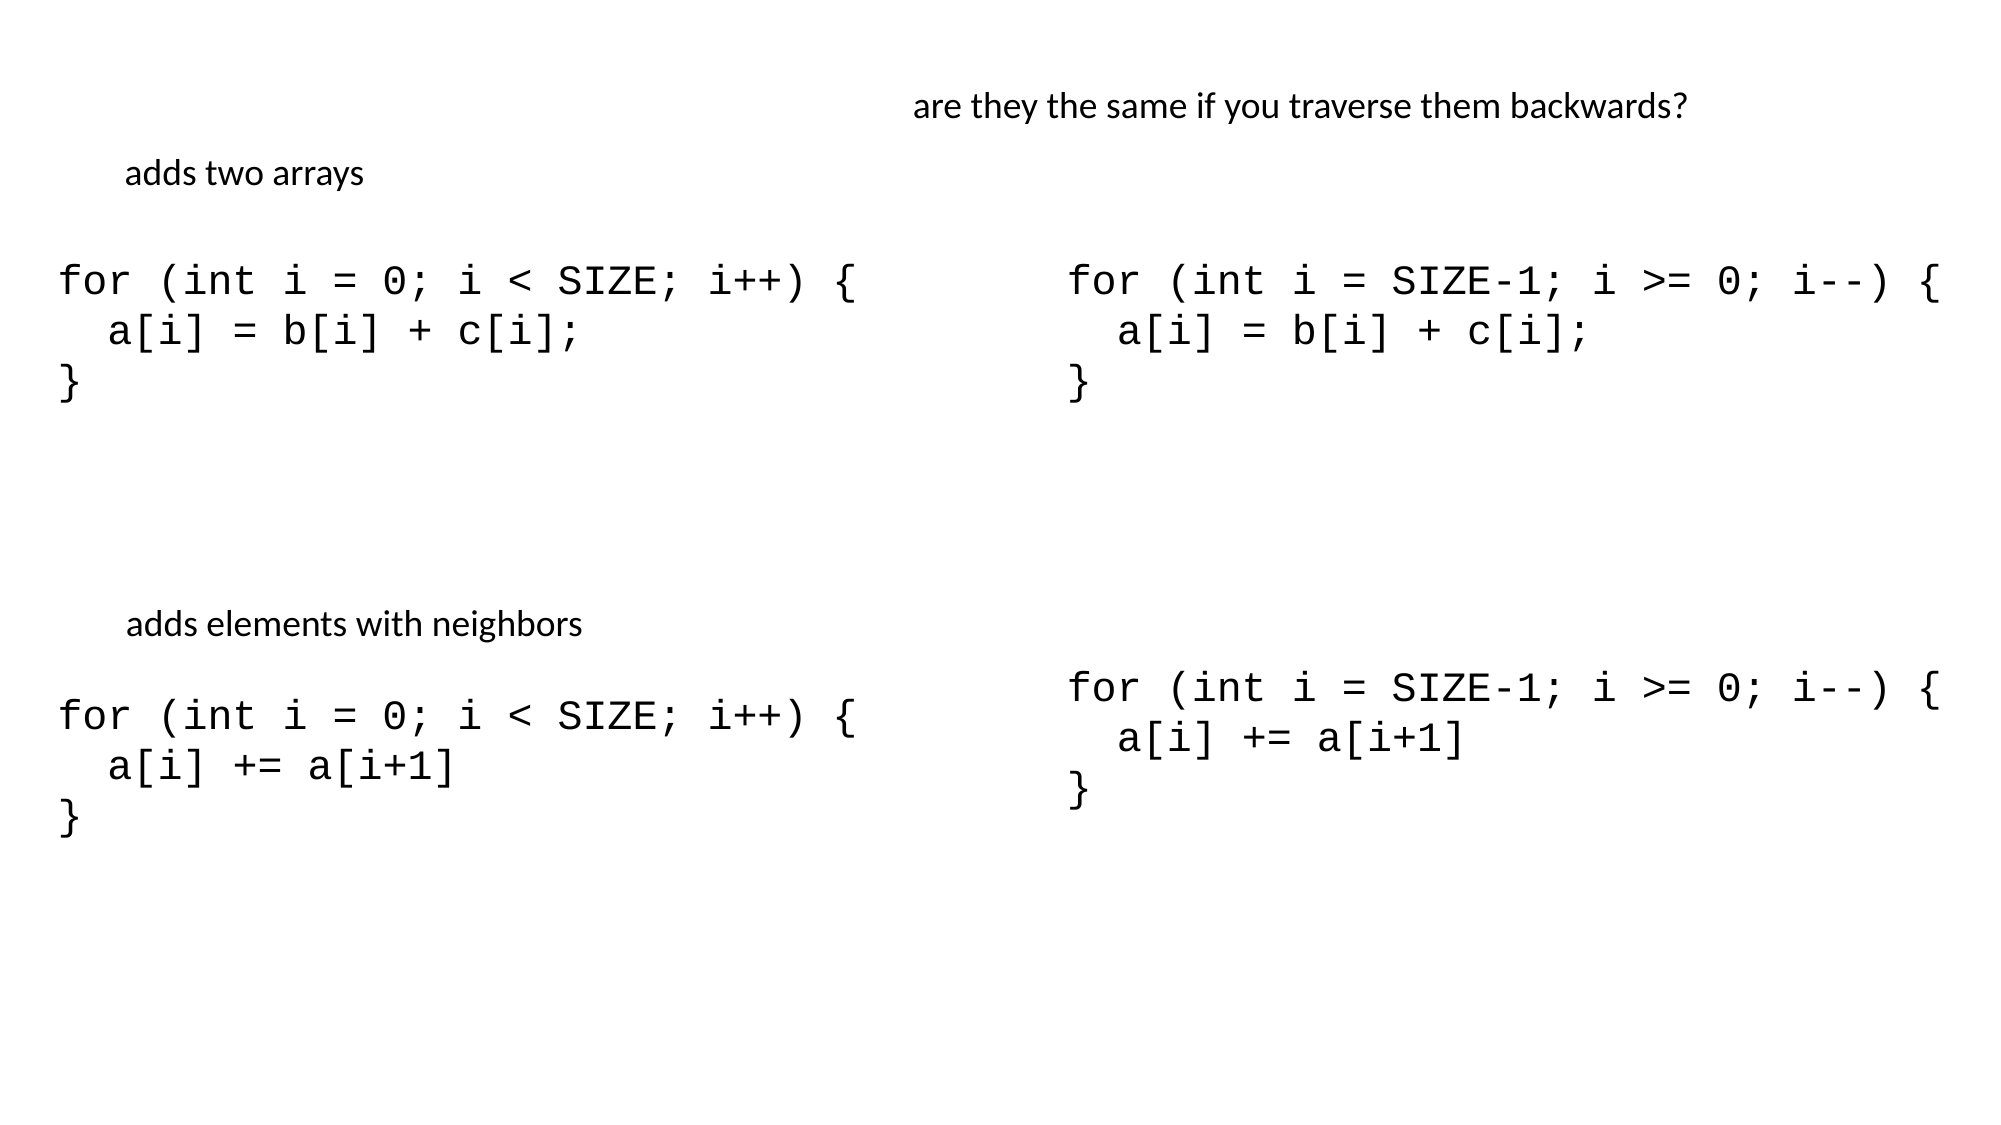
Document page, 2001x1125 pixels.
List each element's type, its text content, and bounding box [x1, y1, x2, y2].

text_box for (int i = 0; i < SIZE; i++) { a[i] = b[i] + c[i]; } [42, 245, 873, 410]
text_box are they the same if you traverse them backwards? [898, 73, 1705, 134]
text_box adds two arrays [109, 140, 380, 201]
text_box for (int i = SIZE-1; i >= 0; i--) { a[i] += a[i+1] } [1052, 652, 1957, 817]
text_box for (int i = 0; i < SIZE; i++) { a[i] += a[i+1] } [42, 680, 873, 845]
text_box adds elements with neighbors [111, 591, 599, 652]
text_box for (int i = SIZE-1; i >= 0; i--) { a[i] = b[i] + c[i]; } [1052, 245, 1957, 410]
